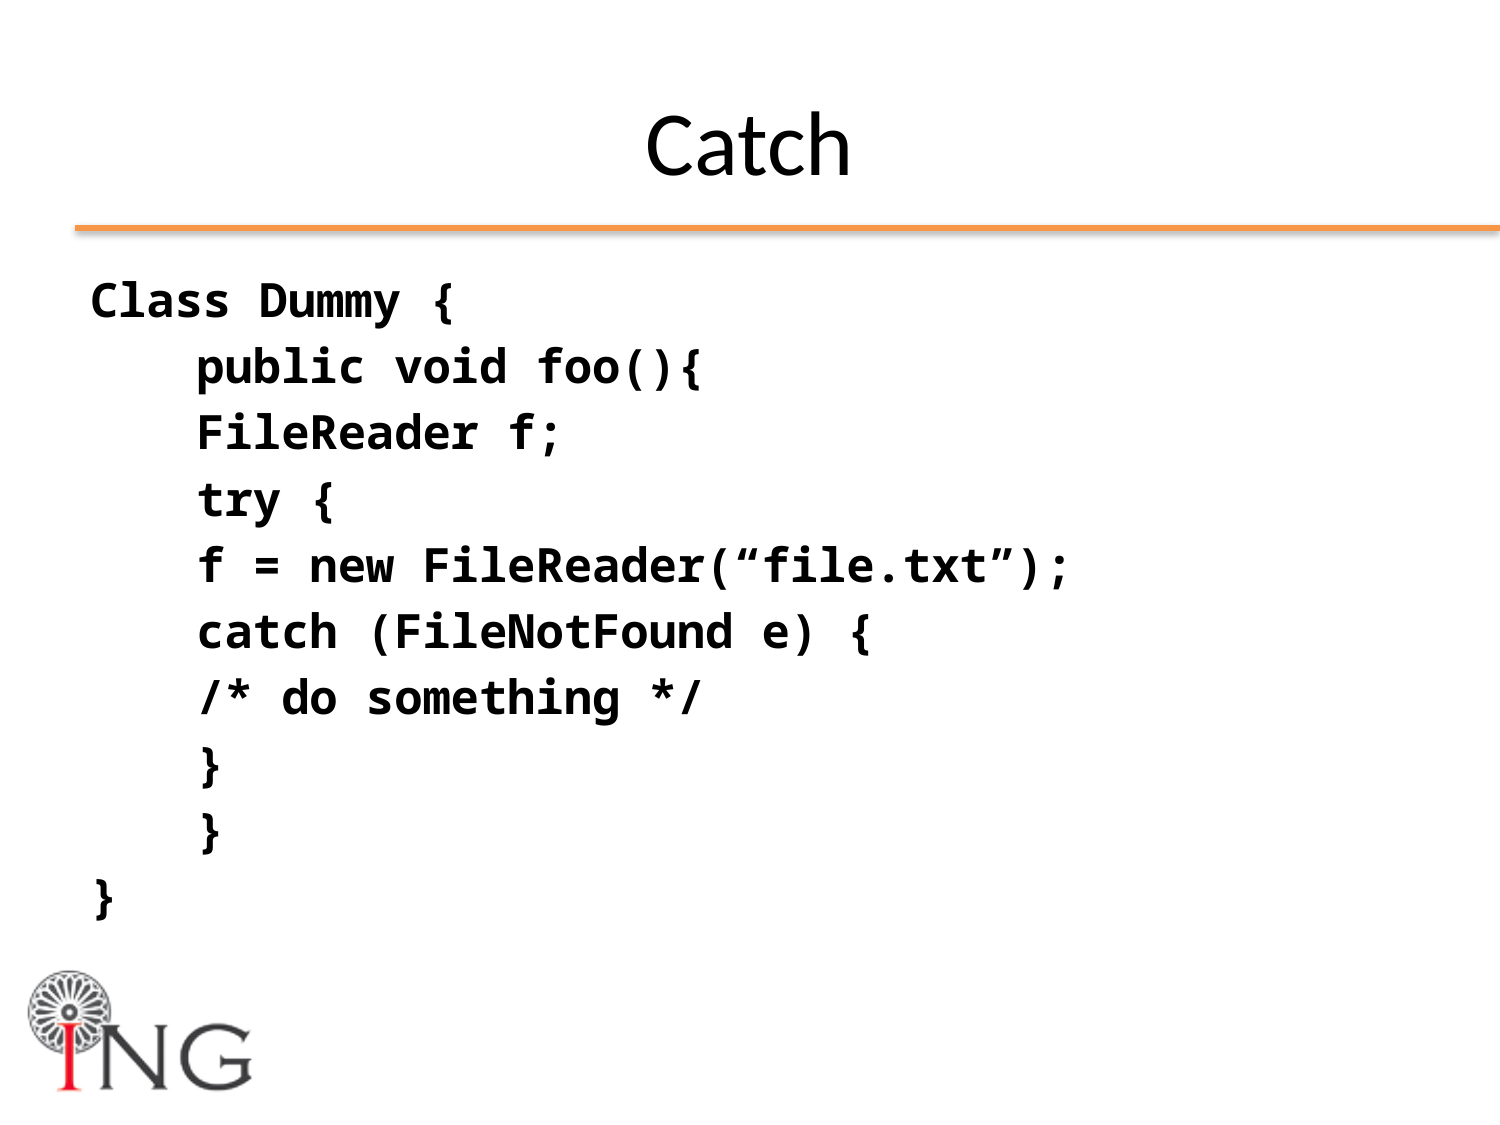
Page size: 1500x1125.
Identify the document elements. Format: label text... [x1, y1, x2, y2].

title Catch [75, 45, 1425, 233]
picture [3, 948, 281, 1124]
list Class Dummy { public void foo(){ FileReader f; try { f = new FileReader(“file.txt”); catch (FileNotFound e) { /* do something */ } } } [75, 262, 1425, 1005]
